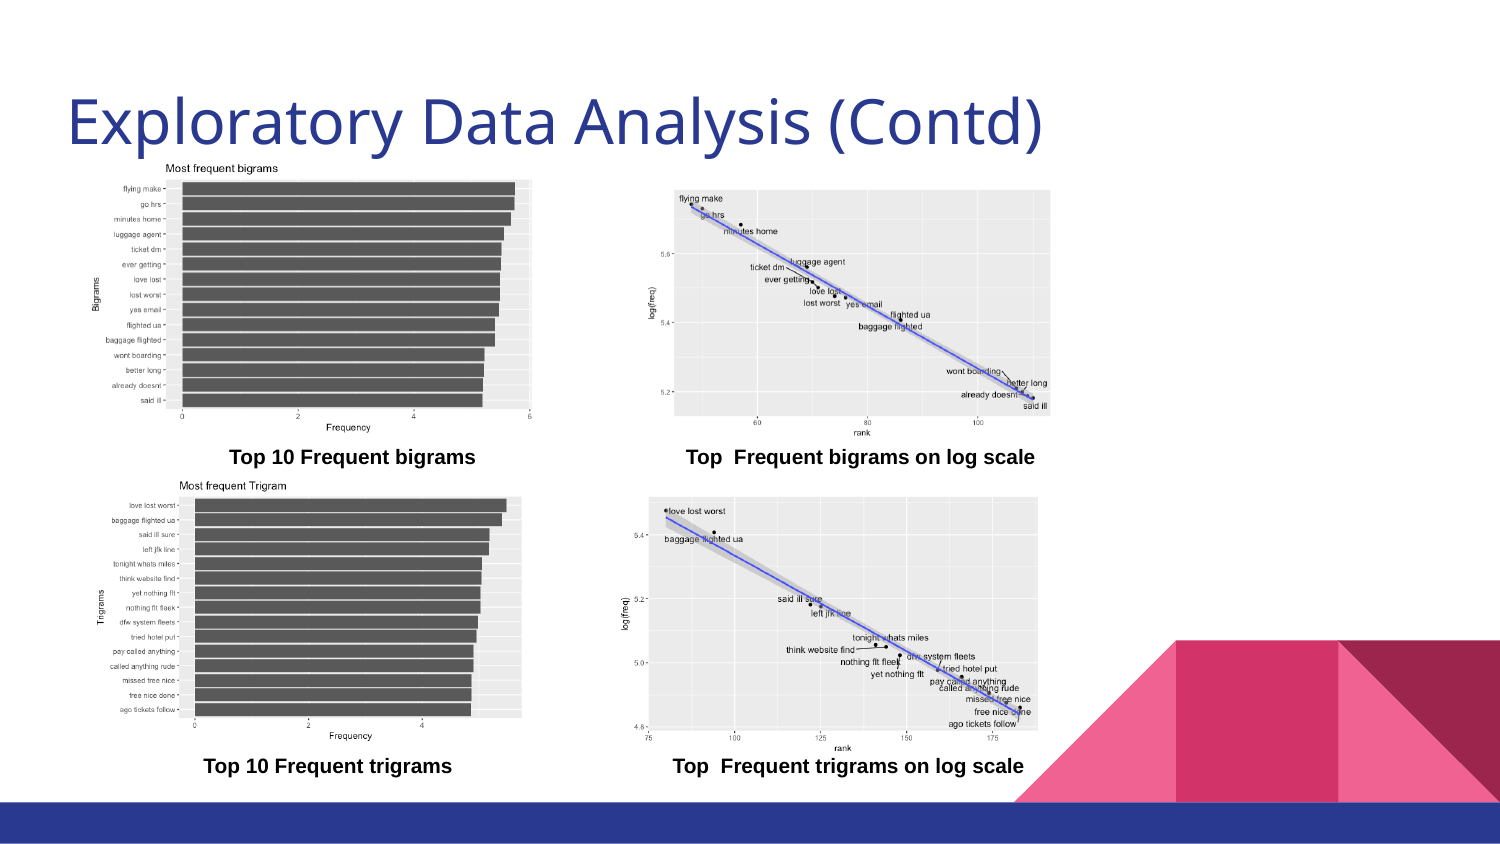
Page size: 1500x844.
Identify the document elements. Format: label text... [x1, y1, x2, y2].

picture [95, 481, 524, 746]
text_box Top 10 Frequent trigrams [188, 755, 468, 786]
text_box Top Frequent trigrams on log scale [657, 761, 1040, 786]
title Exploratory Data Analysis (Contd) [51, 67, 1449, 167]
picture [85, 161, 568, 437]
picture [621, 492, 1042, 755]
text_box Top Frequent bigrams on log scale [670, 444, 1051, 476]
picture [641, 186, 1054, 437]
text_box Top 10 Frequent bigrams [214, 445, 491, 476]
